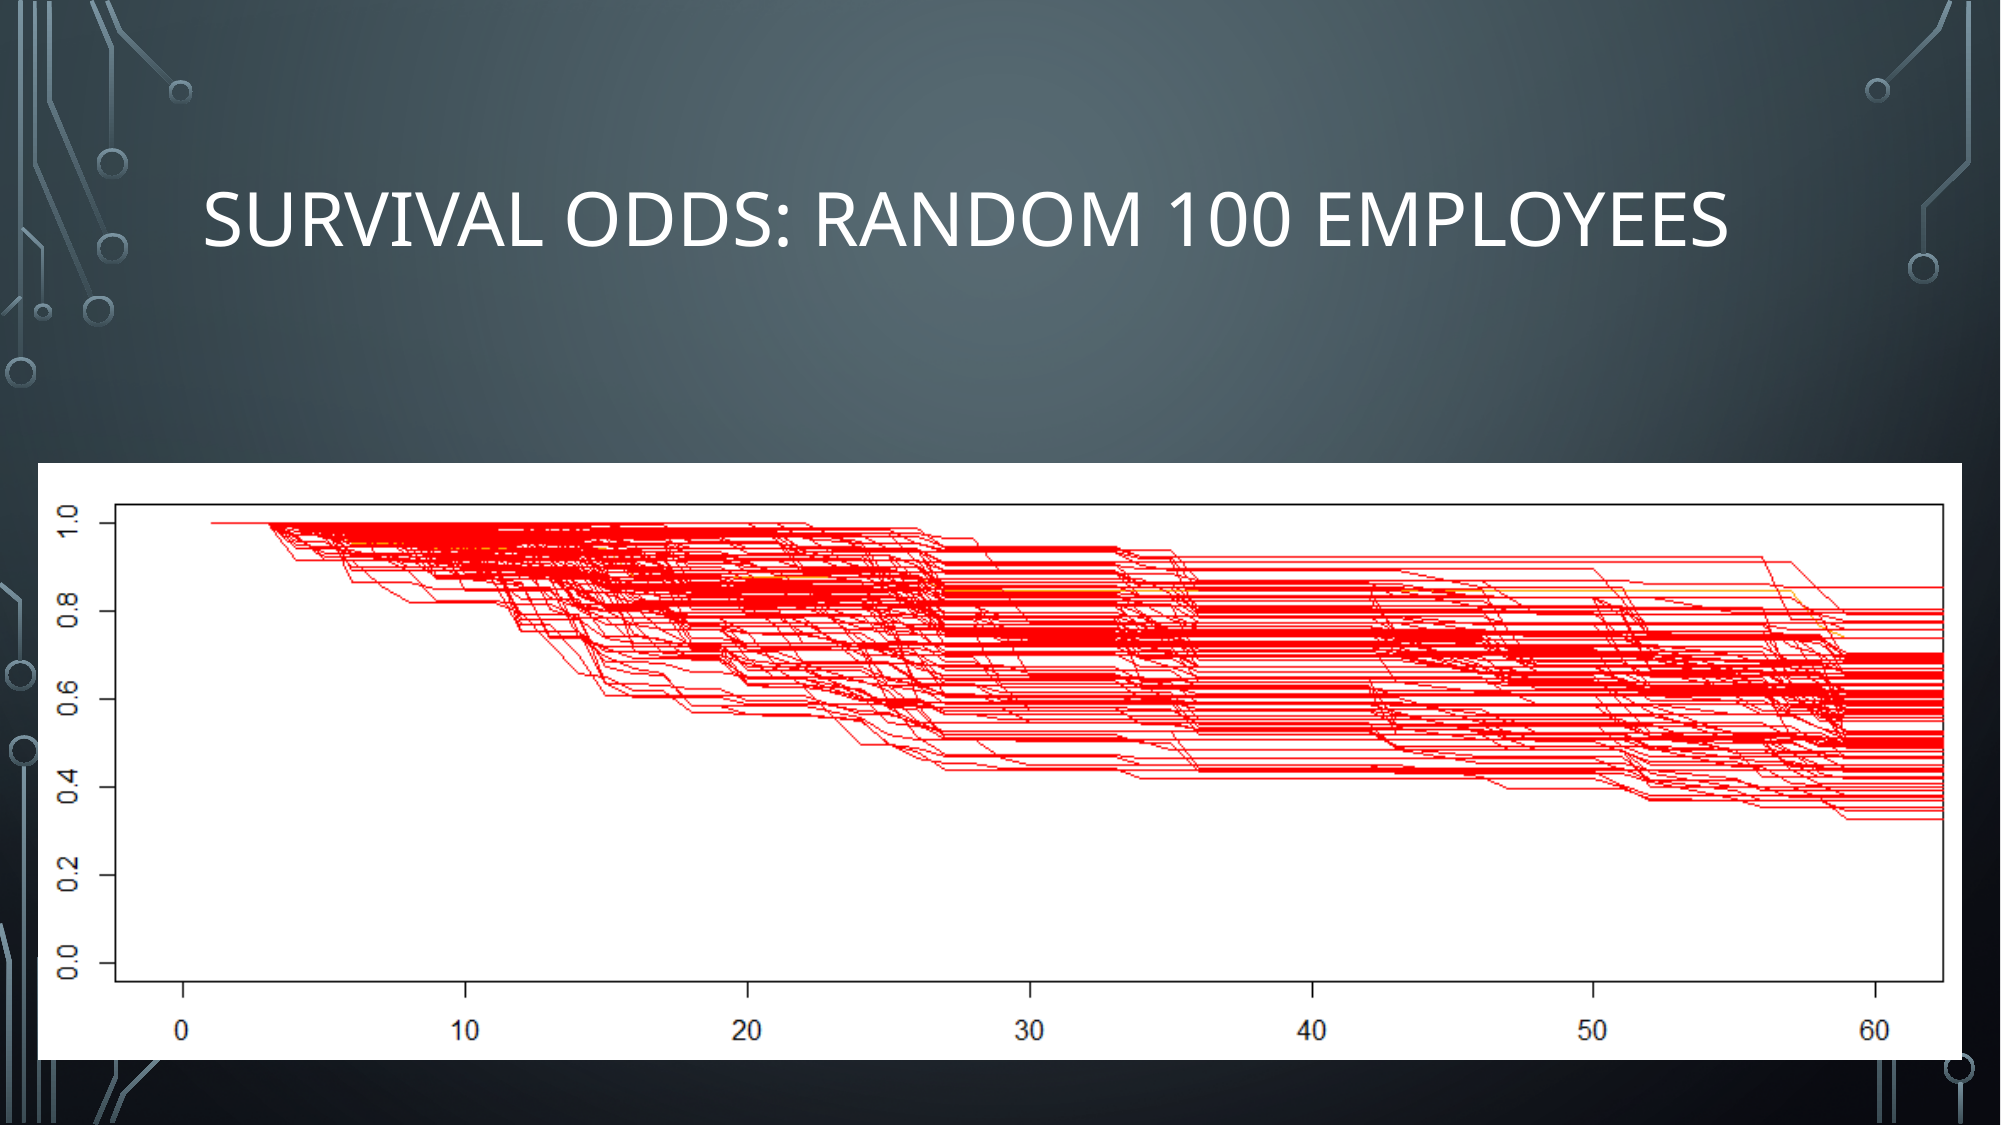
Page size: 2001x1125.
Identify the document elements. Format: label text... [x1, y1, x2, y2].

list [37, 462, 1963, 1061]
title Survival Odds: Random 100 Employees [187, 101, 1813, 344]
